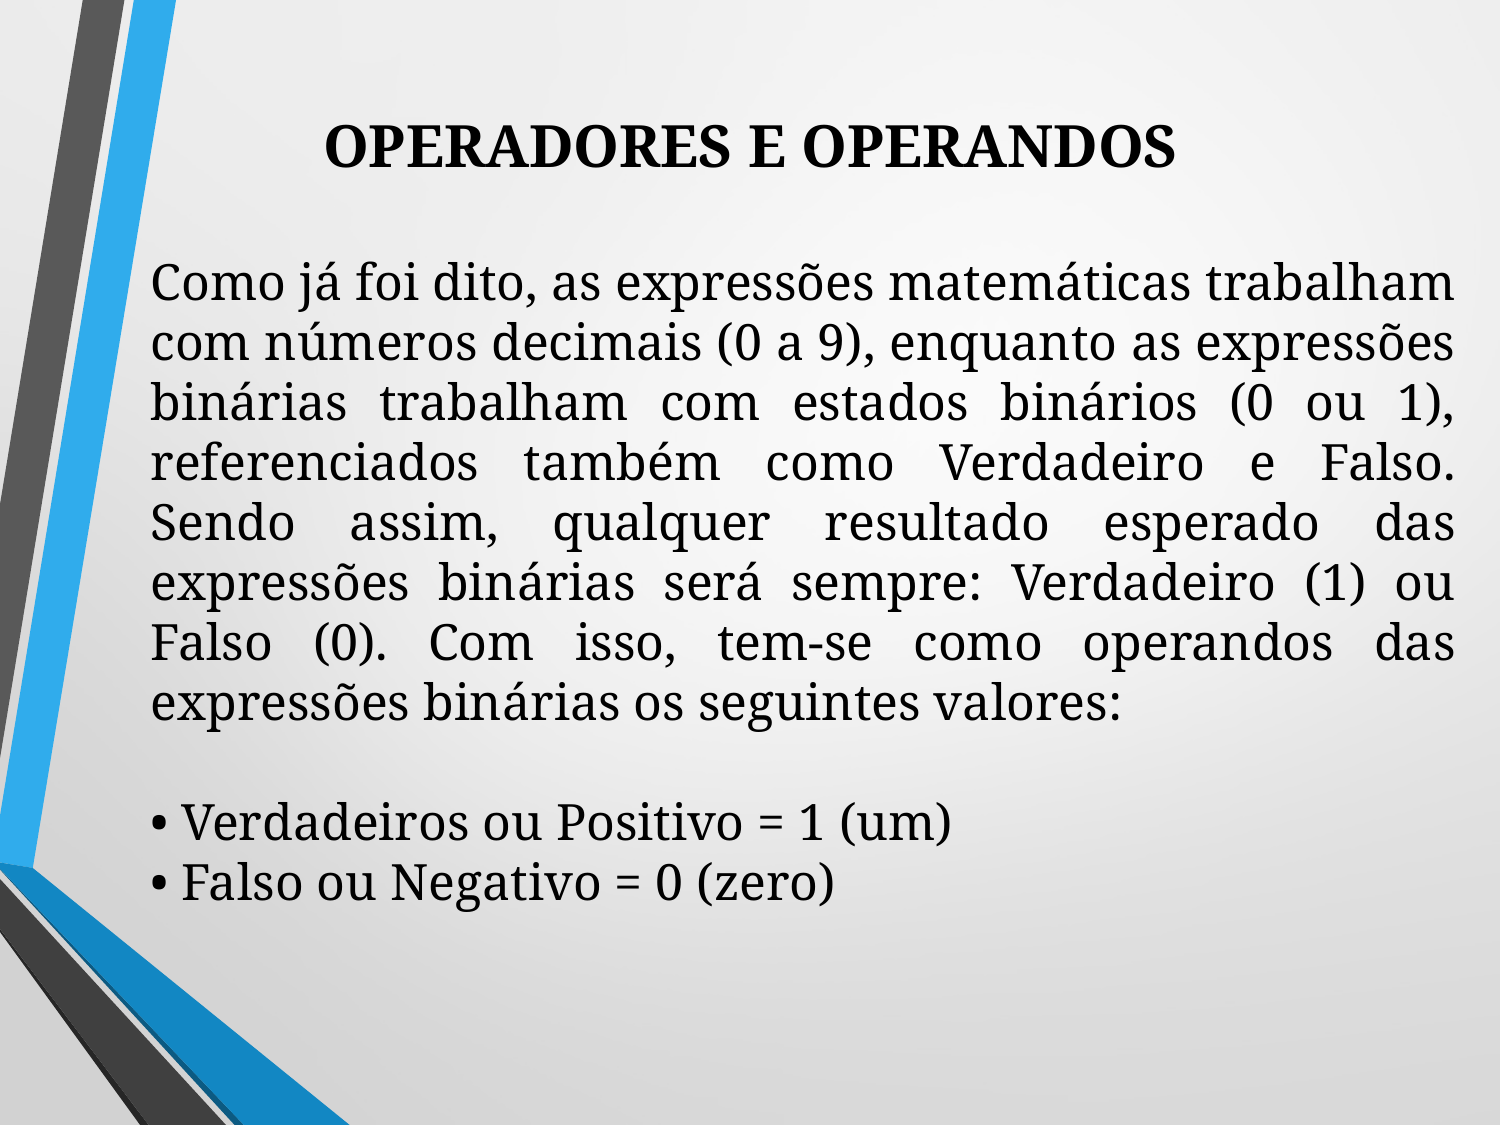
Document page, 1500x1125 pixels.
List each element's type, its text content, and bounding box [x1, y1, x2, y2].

text_box Como já foi dito, as expressões matemáticas trabalham com números decimais (0 a 9), enquanto as expressões binárias trabalham com estados binários (0 ou 1), referenciados também como Verdadeiro e Falso. Sendo assim, qualquer resultado esperado das expressões binárias será sempre: Verdadeiro (1) ou Falso (0). Com isso, tem-se como operandos das expressões binárias os seguintes valores: • Verdadeiros ou Positivo = 1 (um) • Falso ou Negativo = 0 (zero) [135, 243, 1471, 919]
text_box OPERADORES E OPERANDOS [308, 101, 1194, 187]
